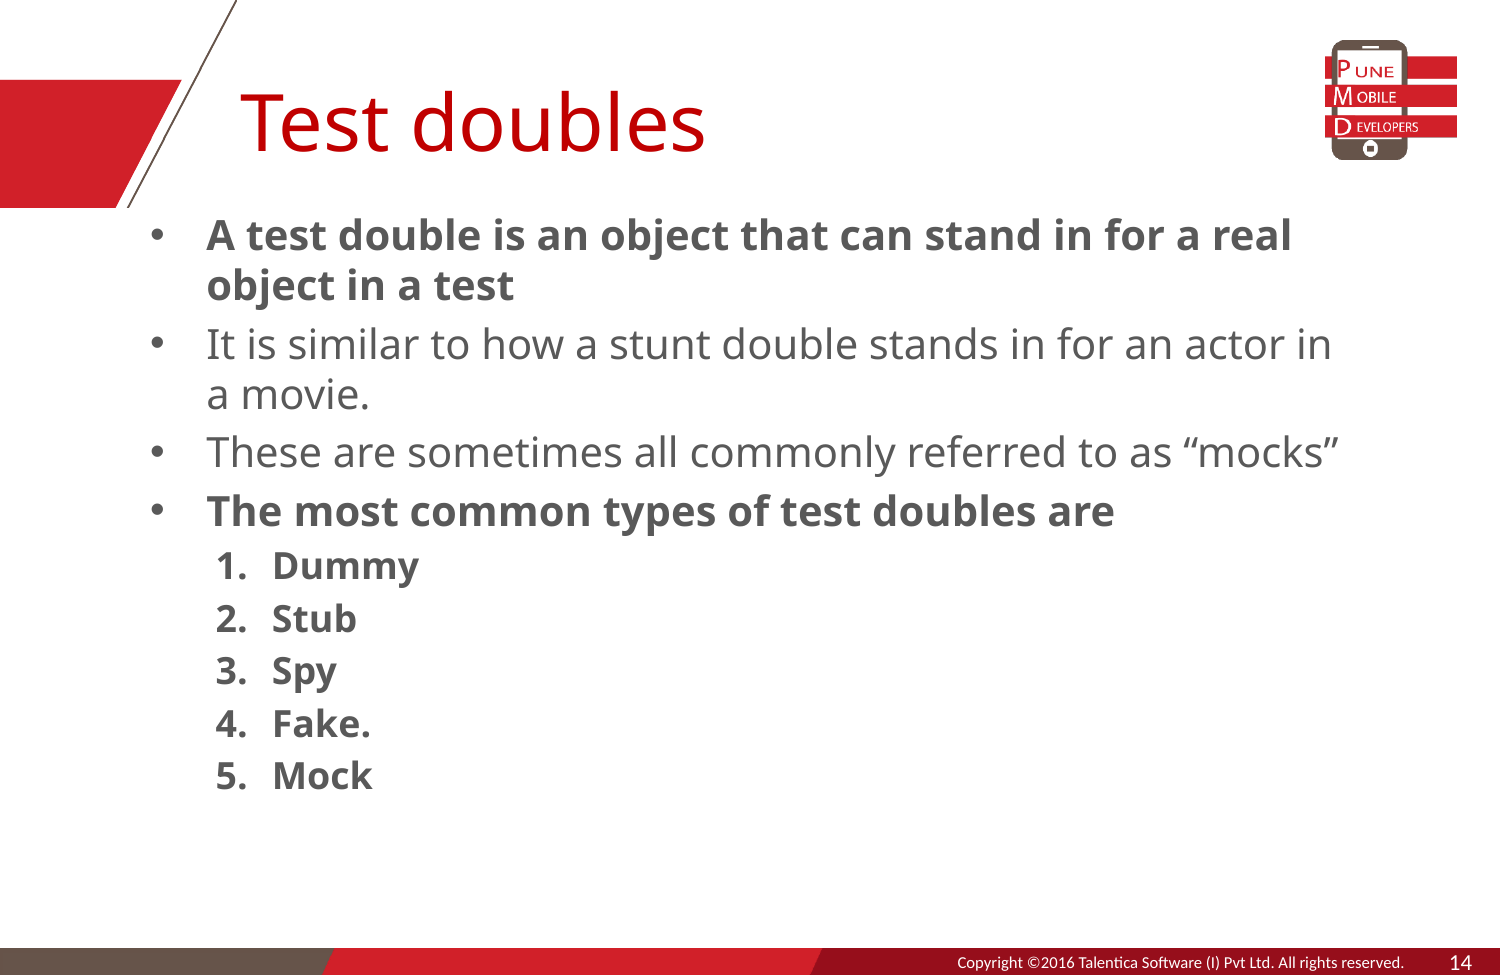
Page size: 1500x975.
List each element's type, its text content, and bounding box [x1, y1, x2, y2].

list A test double is an object that can stand in for a real object in a test It is similar to how a stunt double stands in for an actor in a movie. These are sometimes all commonly referred to as “mocks” The most common types of test doubles are Dummy Stub Spy Fake. Mock [135, 201, 1373, 900]
picture [0, 0, 237, 208]
picture [0, 948, 1500, 975]
picture [1425, 40, 1457, 160]
title Test doubles [225, 39, 1425, 202]
